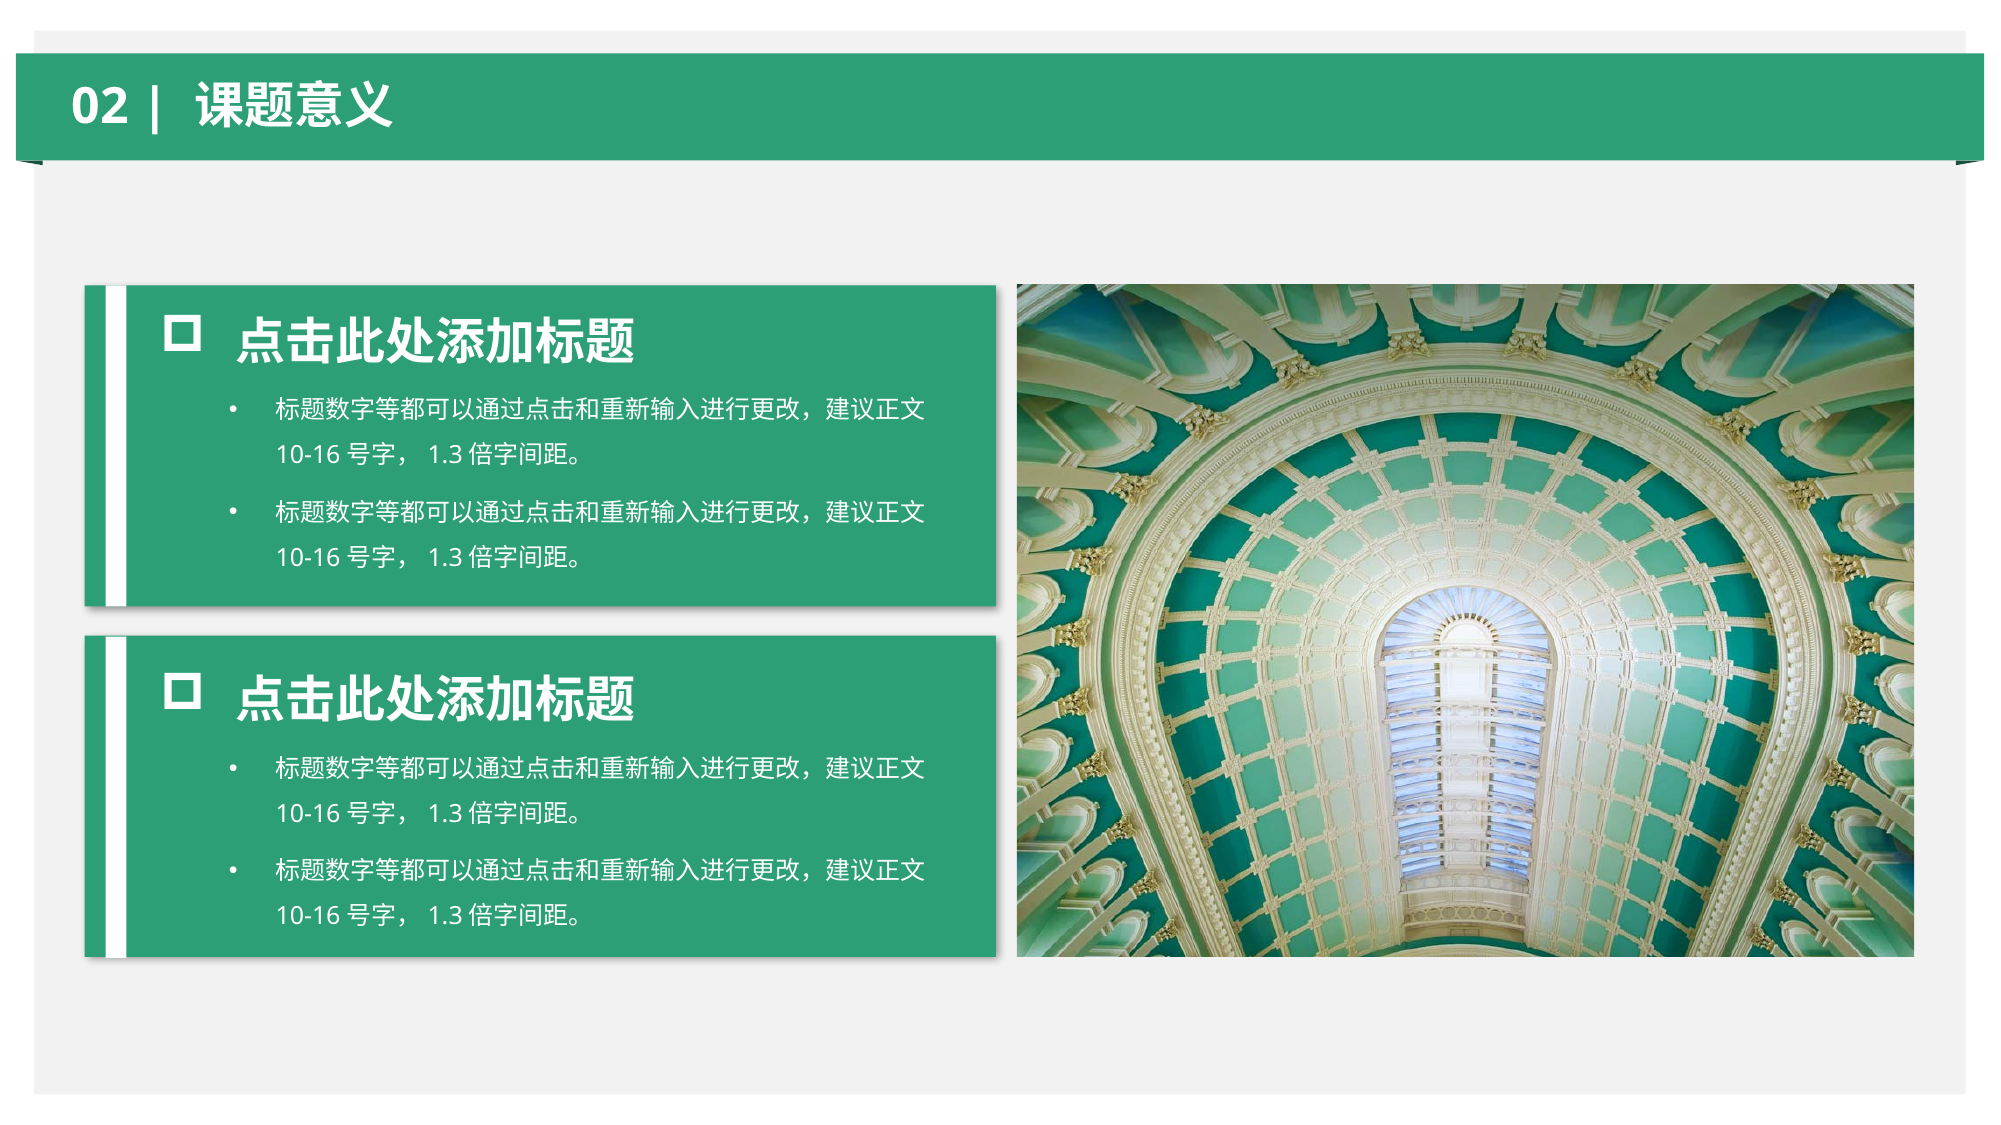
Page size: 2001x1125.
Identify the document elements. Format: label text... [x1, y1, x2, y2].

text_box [84, 284, 996, 607]
picture [1016, 284, 1915, 958]
list 02 | 课题意义 [57, 68, 1935, 146]
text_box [84, 635, 996, 958]
